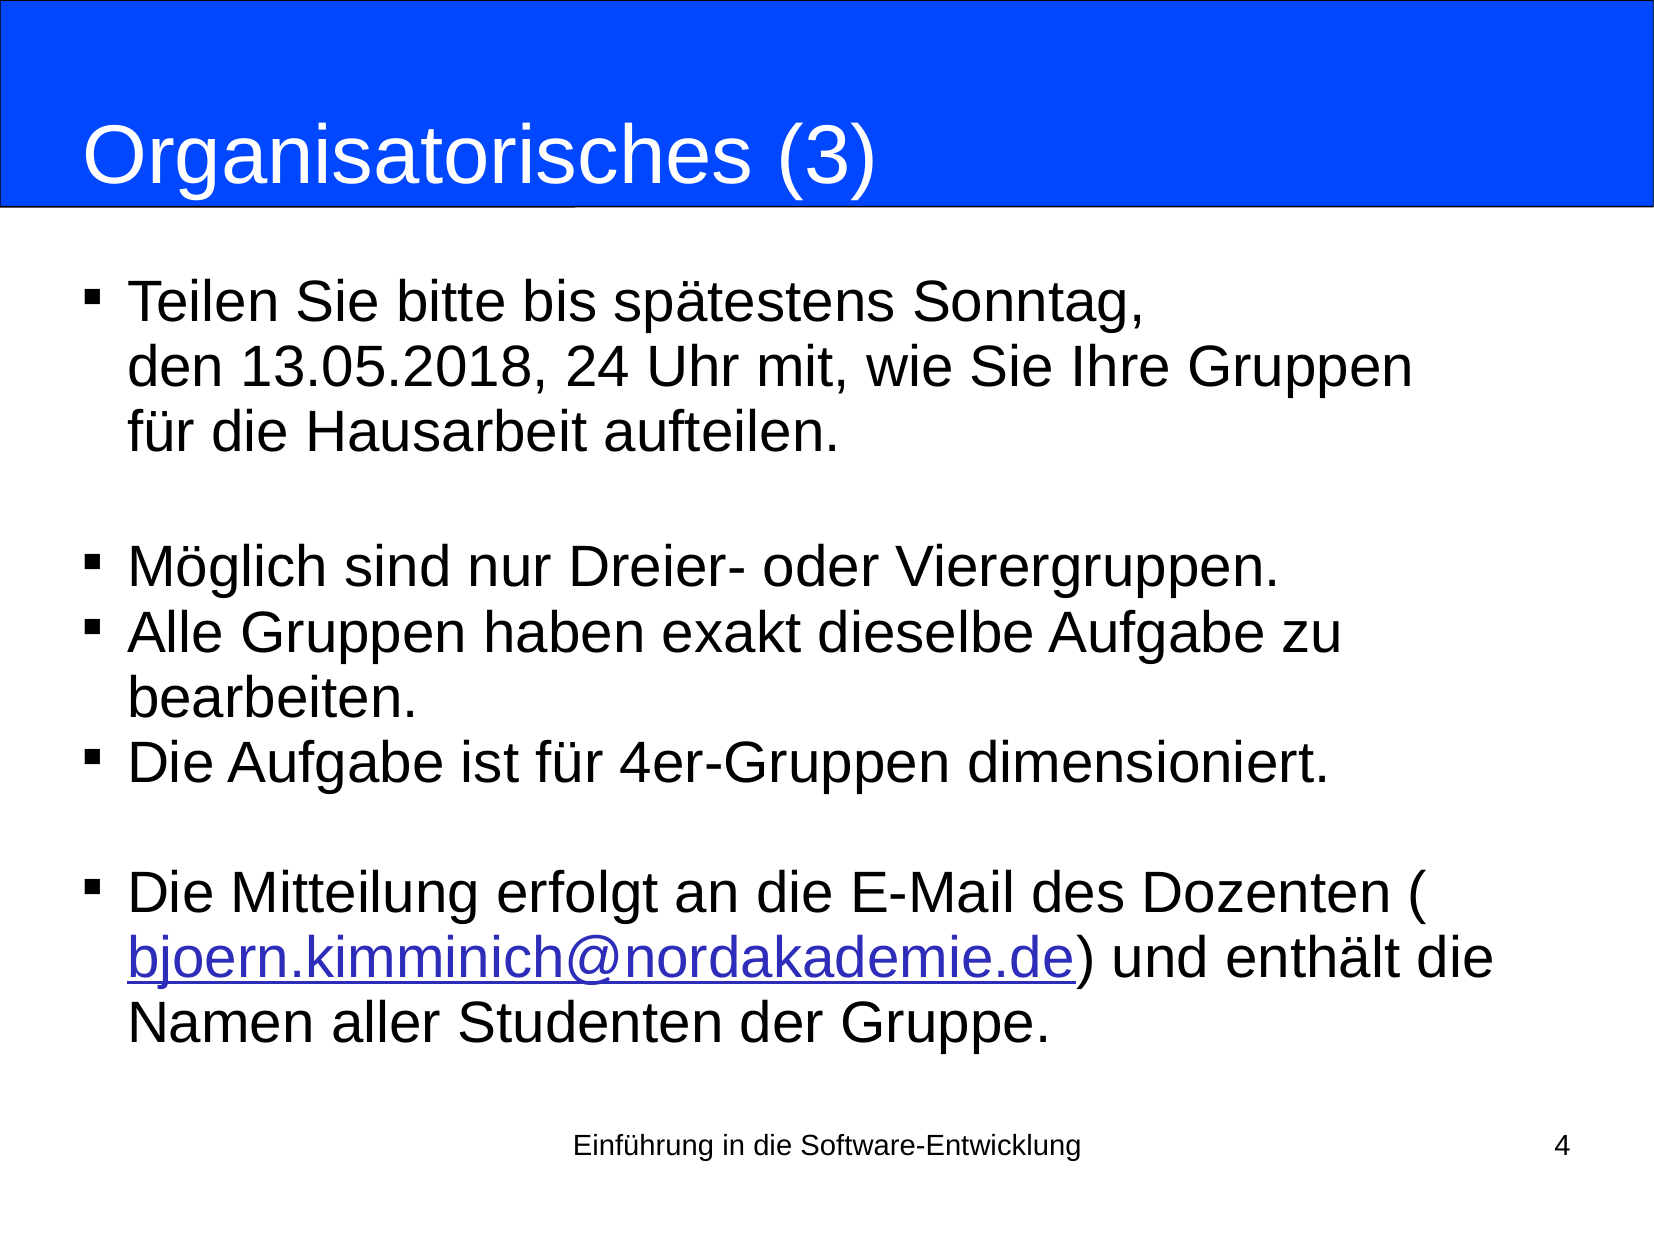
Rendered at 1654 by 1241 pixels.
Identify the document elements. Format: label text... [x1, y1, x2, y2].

text_box [0, 0, 1654, 207]
slide_number 4 [1185, 1129, 1571, 1215]
subtitle Teilen Sie bitte bis spätestens Sonntag, den 13.05.2018, 24 Uhr mit, wie Sie Ihre Gruppen für die Hausarbeit aufteilen. Möglich sind nur Dreier- oder Vierergruppen. Alle Gruppen haben exakt dieselbe Aufgabe zu bearbeiten. Die Aufgabe ist für 4er-Gruppen dimensioniert. Die Mitteilung erfolgt an die E-Mail des Dozenten (bjoern.kimminich@nordakademie.de) und enthält die Namen aller Studenten der Gruppe. [82, 265, 1572, 1085]
footer Einführung in die Software-Entwicklung [565, 1129, 1090, 1215]
title Organisatorisches (3) [82, 49, 1571, 257]
